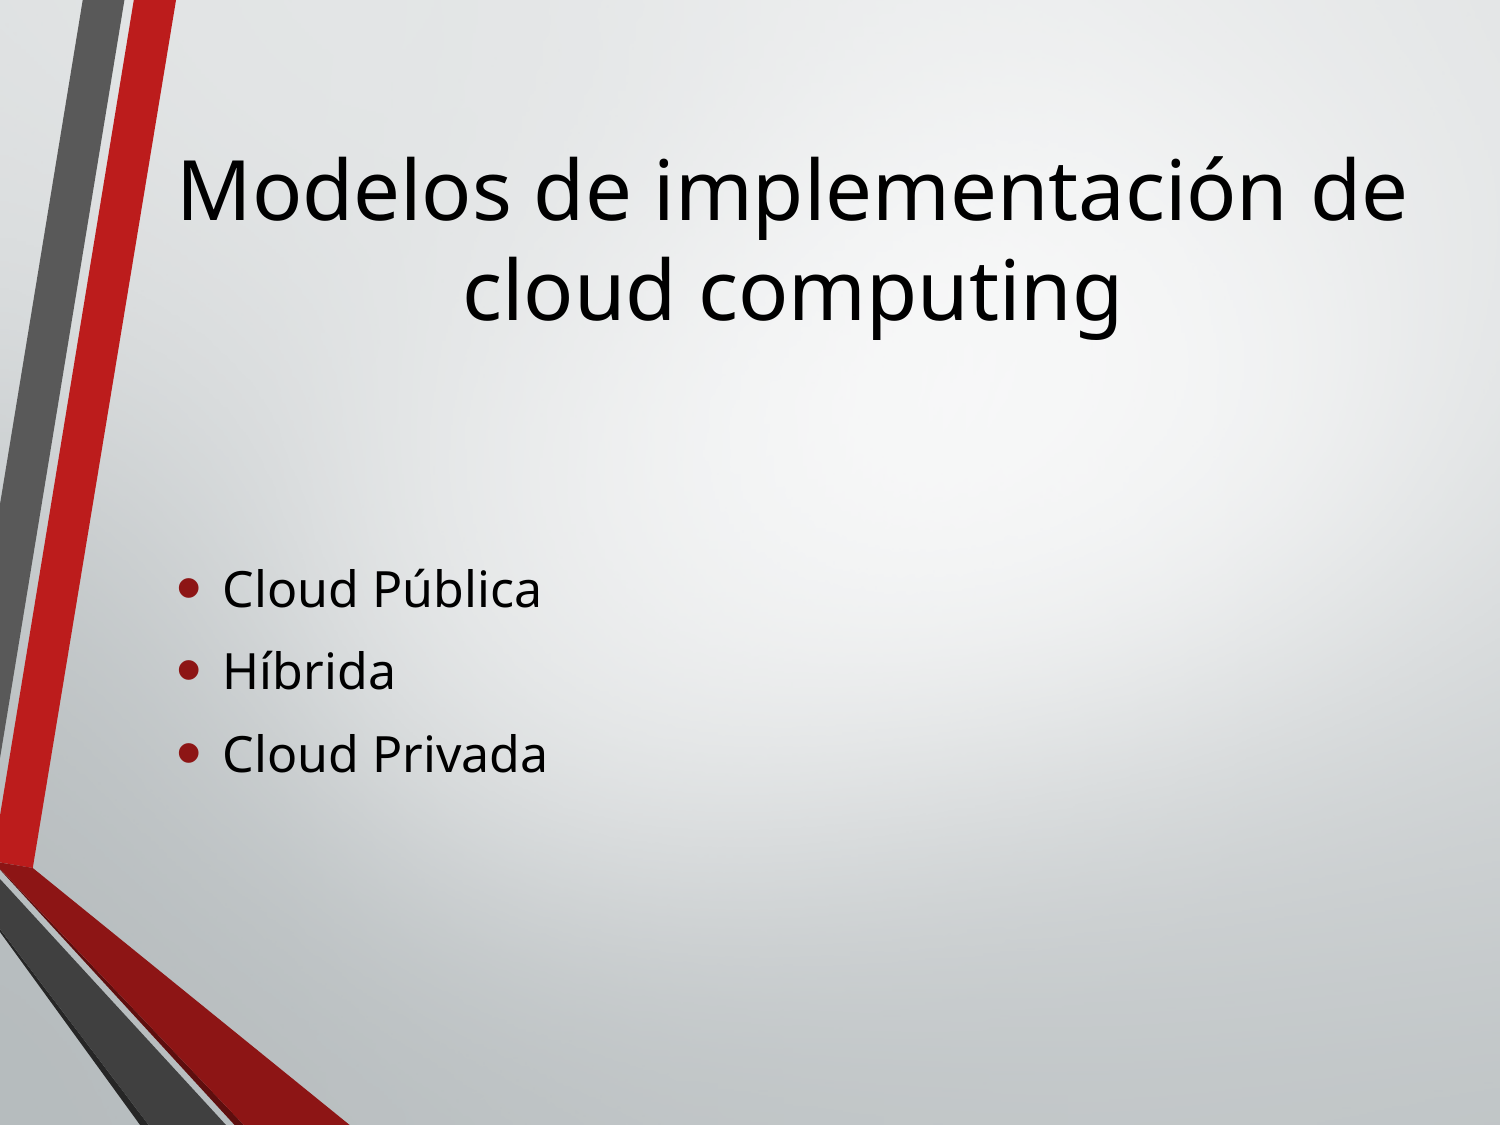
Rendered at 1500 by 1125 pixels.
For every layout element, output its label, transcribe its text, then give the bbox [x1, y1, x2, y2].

title Modelos de implementación de cloud computing [161, 75, 1425, 400]
list Cloud Pública Híbrida Cloud Privada [161, 437, 1425, 985]
